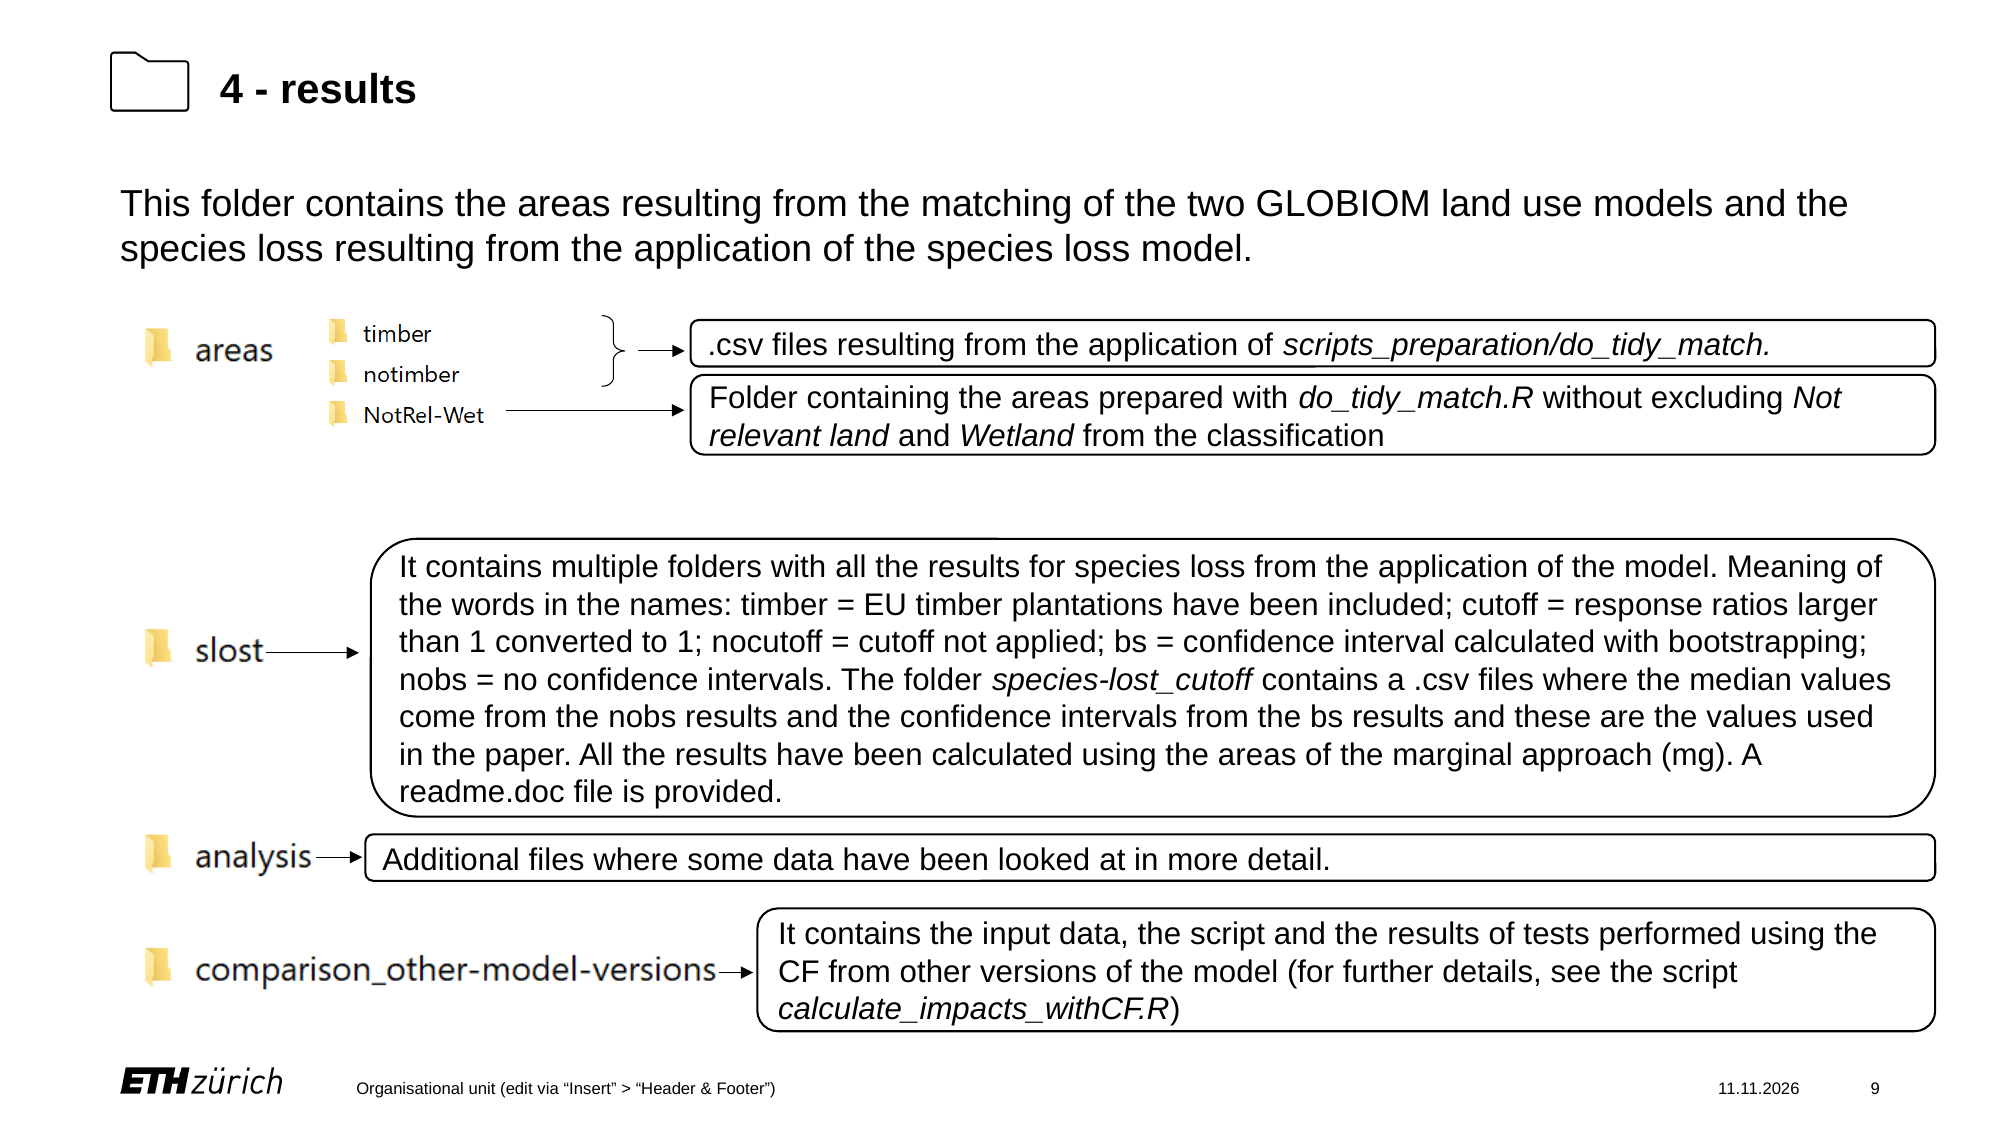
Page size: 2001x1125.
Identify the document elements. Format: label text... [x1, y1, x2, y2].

slide_number 9 [1827, 1069, 1880, 1106]
footer Organisational unit (edit via “Insert” > “Header & Footer”) [356, 1069, 1243, 1106]
picture [124, 824, 738, 885]
picture [120, 1067, 282, 1094]
text_box [610, 373, 614, 385]
text_box Folder containing the areas prepared with do_tidy_match.R without excluding Not relevant land and Wetland from the classification [689, 373, 1937, 456]
picture [124, 937, 738, 998]
picture [124, 620, 738, 673]
text_box .csv files resulting from the application of scripts_preparation/do_tidy_match. [738, 318, 1937, 368]
picture [124, 309, 738, 429]
text_box It contains multiple folders with all the results for species loss from the application of the model. Meaning of the words in the names: timber = EU timber plantations have been included; cutoff = response ratios larger than 1 converted to 1; nocutoff = cutoff not applied; bs = confidence interval calculated with bootstrapping; nobs = no confidence intervals. The folder species-lost_cutoff contains a .csv files where the median values come from the nobs results and the confidence intervals from the bs results and these are the values used in the paper. All the results have been calculated using the areas of the marginal approach (mg). A readme.doc file is provided. [369, 537, 1937, 818]
text_box Additional files where some data have been looked at in more detail. [738, 833, 1937, 882]
title 4 - results [220, 59, 1819, 115]
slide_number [1718, 1069, 1819, 1106]
text_box It contains the input data, the script and the results of tests performed using the CF from other versions of the model (for further details, see the script calculate_impacts_withCF.R) [756, 907, 1937, 1033]
picture [98, 30, 201, 133]
list This folder contains the areas resulting from the matching of the two GLOBIOM land use models and the species loss resulting from the application of the species loss model. [120, 178, 1880, 1000]
